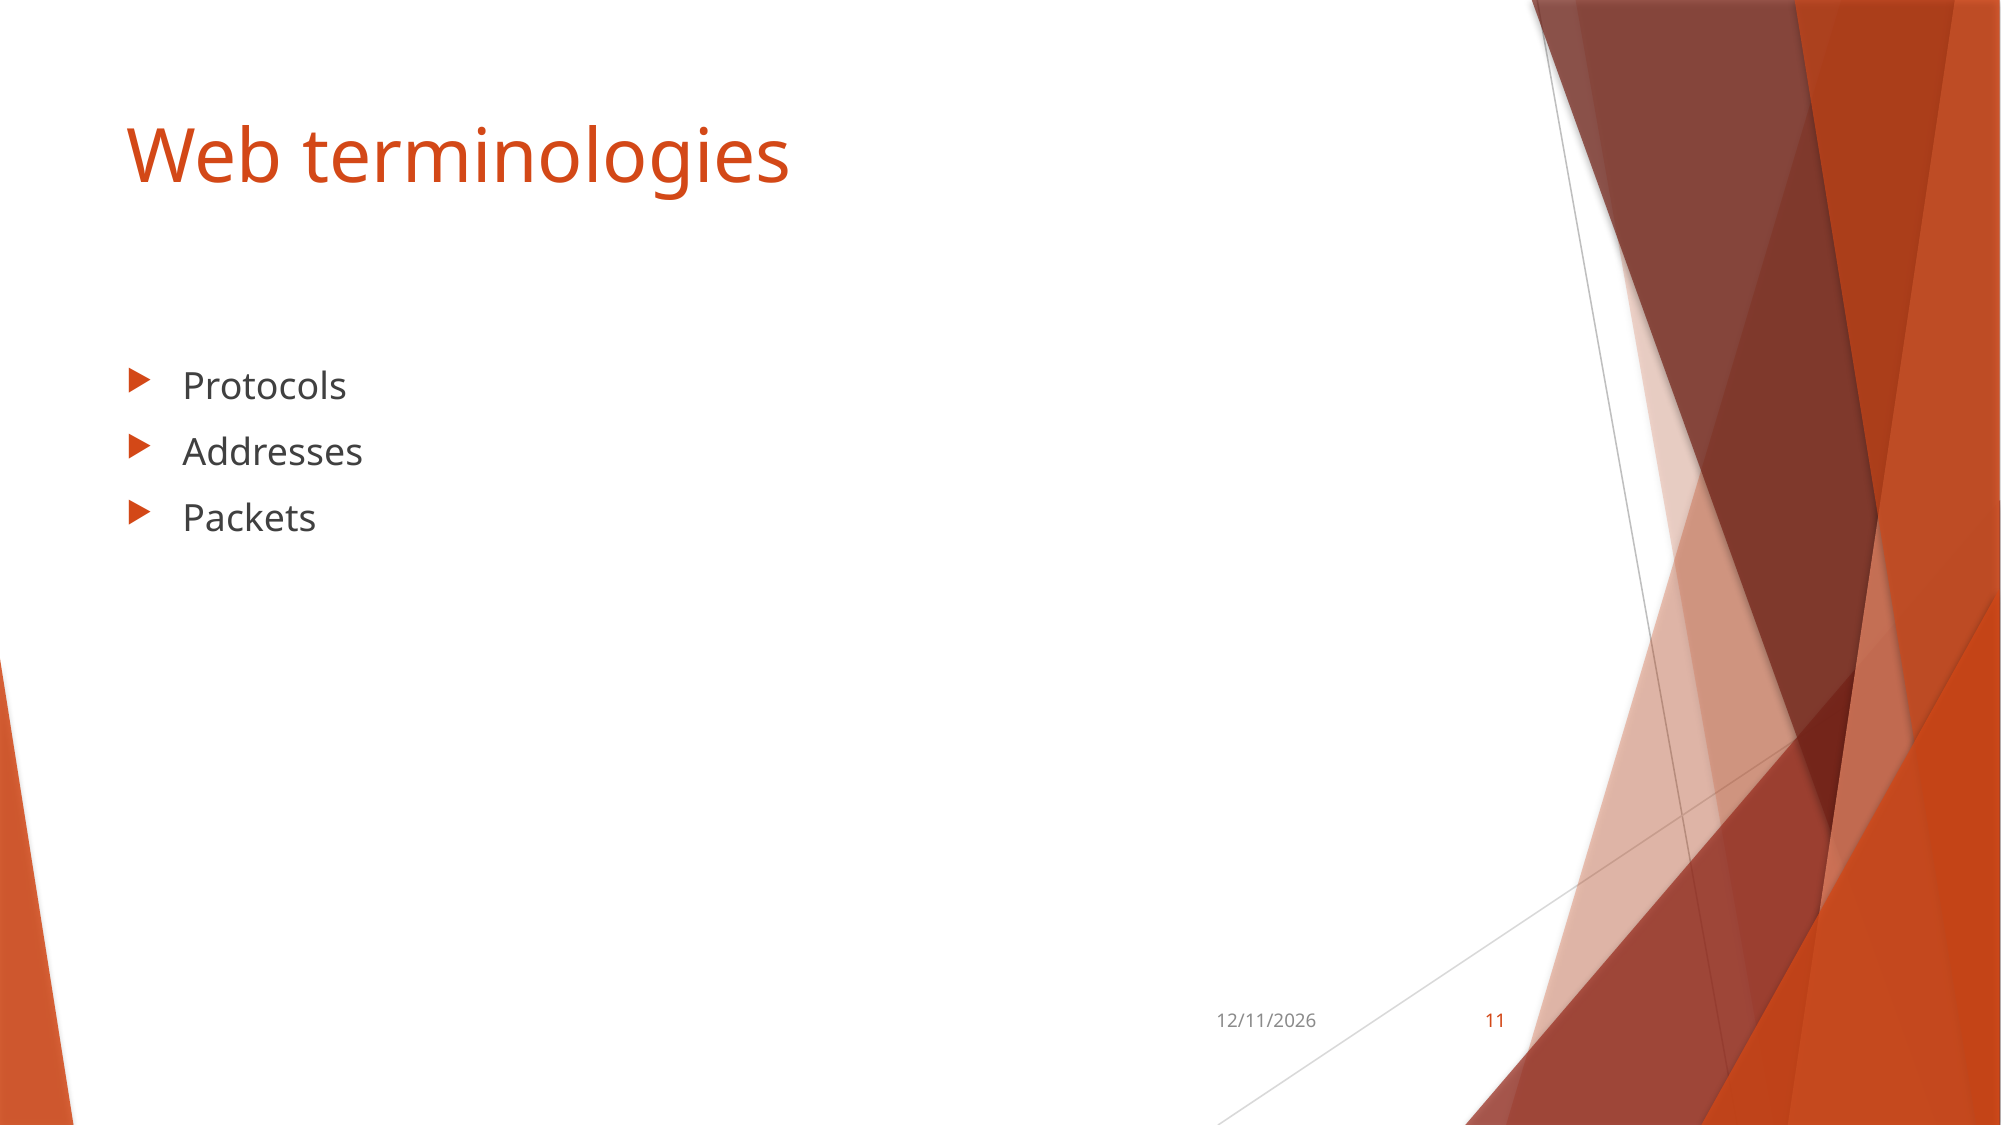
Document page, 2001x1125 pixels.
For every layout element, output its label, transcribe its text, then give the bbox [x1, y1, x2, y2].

slide_number 11 [1409, 991, 1522, 1051]
list Protocols Addresses Packets [111, 354, 1522, 992]
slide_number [1181, 991, 1332, 1051]
title Web terminologies [111, 99, 1522, 317]
